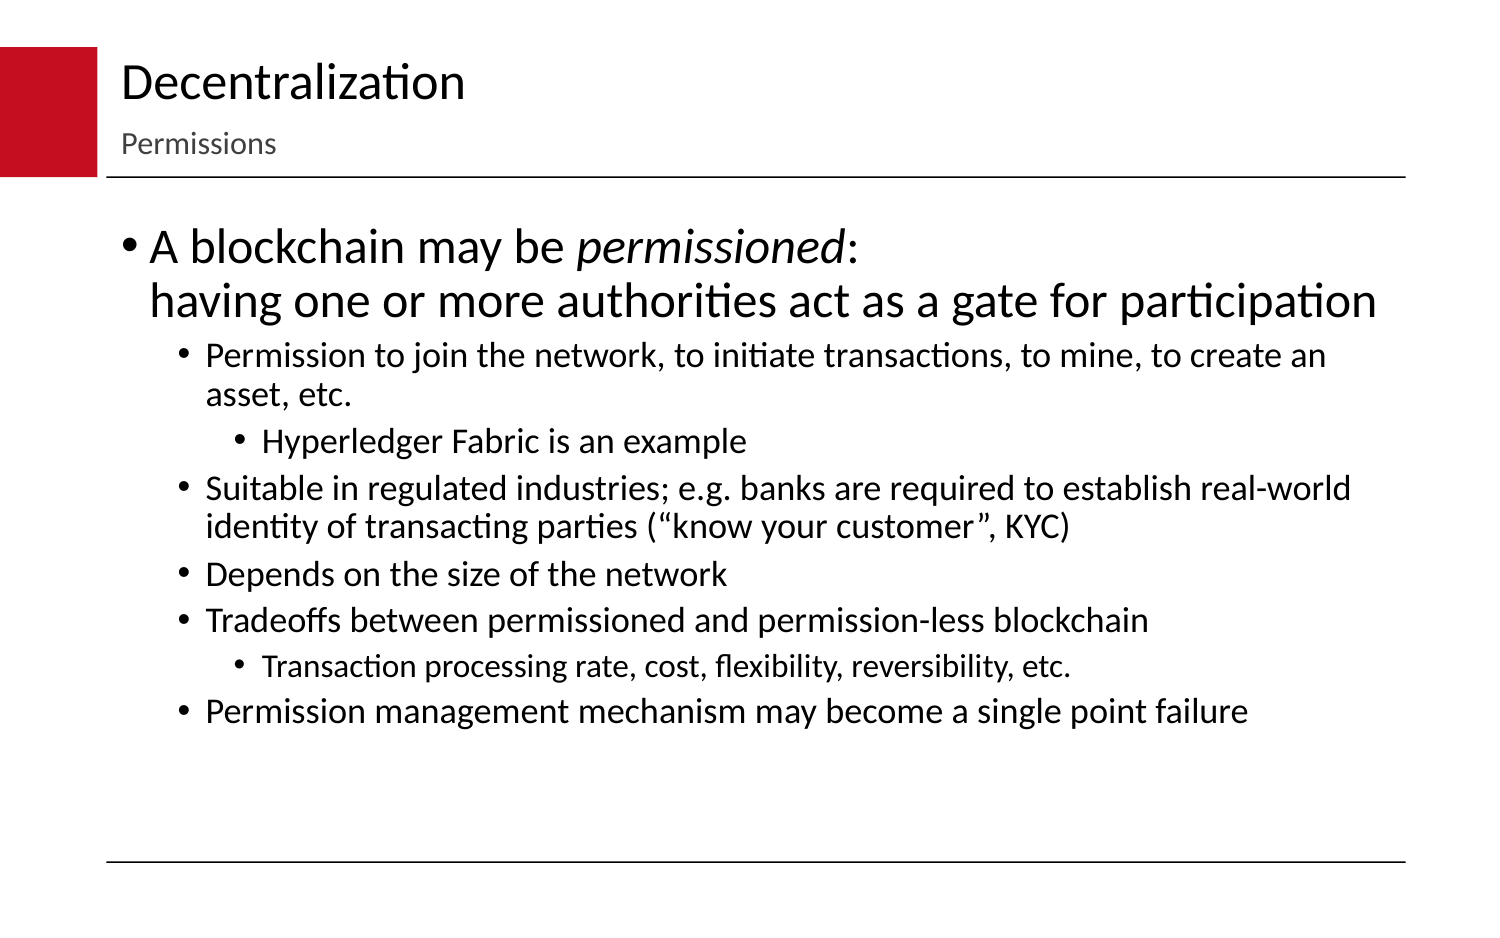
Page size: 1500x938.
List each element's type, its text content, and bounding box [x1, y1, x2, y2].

list A blockchain may be permissioned: having one or more authorities act as a gate for participation Permission to join the network, to initiate transactions, to mine, to create an asset, etc. Hyperledger Fabric is an example Suitable in regulated industries; e.g. banks are required to establish real-world identity of transacting parties (“know your customer”, KYC) Depends on the size of the network Tradeoffs between permissioned and permission-less blockchain Transaction processing rate, cost, flexibility, reversibility, etc. Permission management mechanism may become a single point failure [106, 212, 1406, 844]
list Permissions [106, 120, 1195, 170]
title Decentralization [106, 47, 1195, 120]
